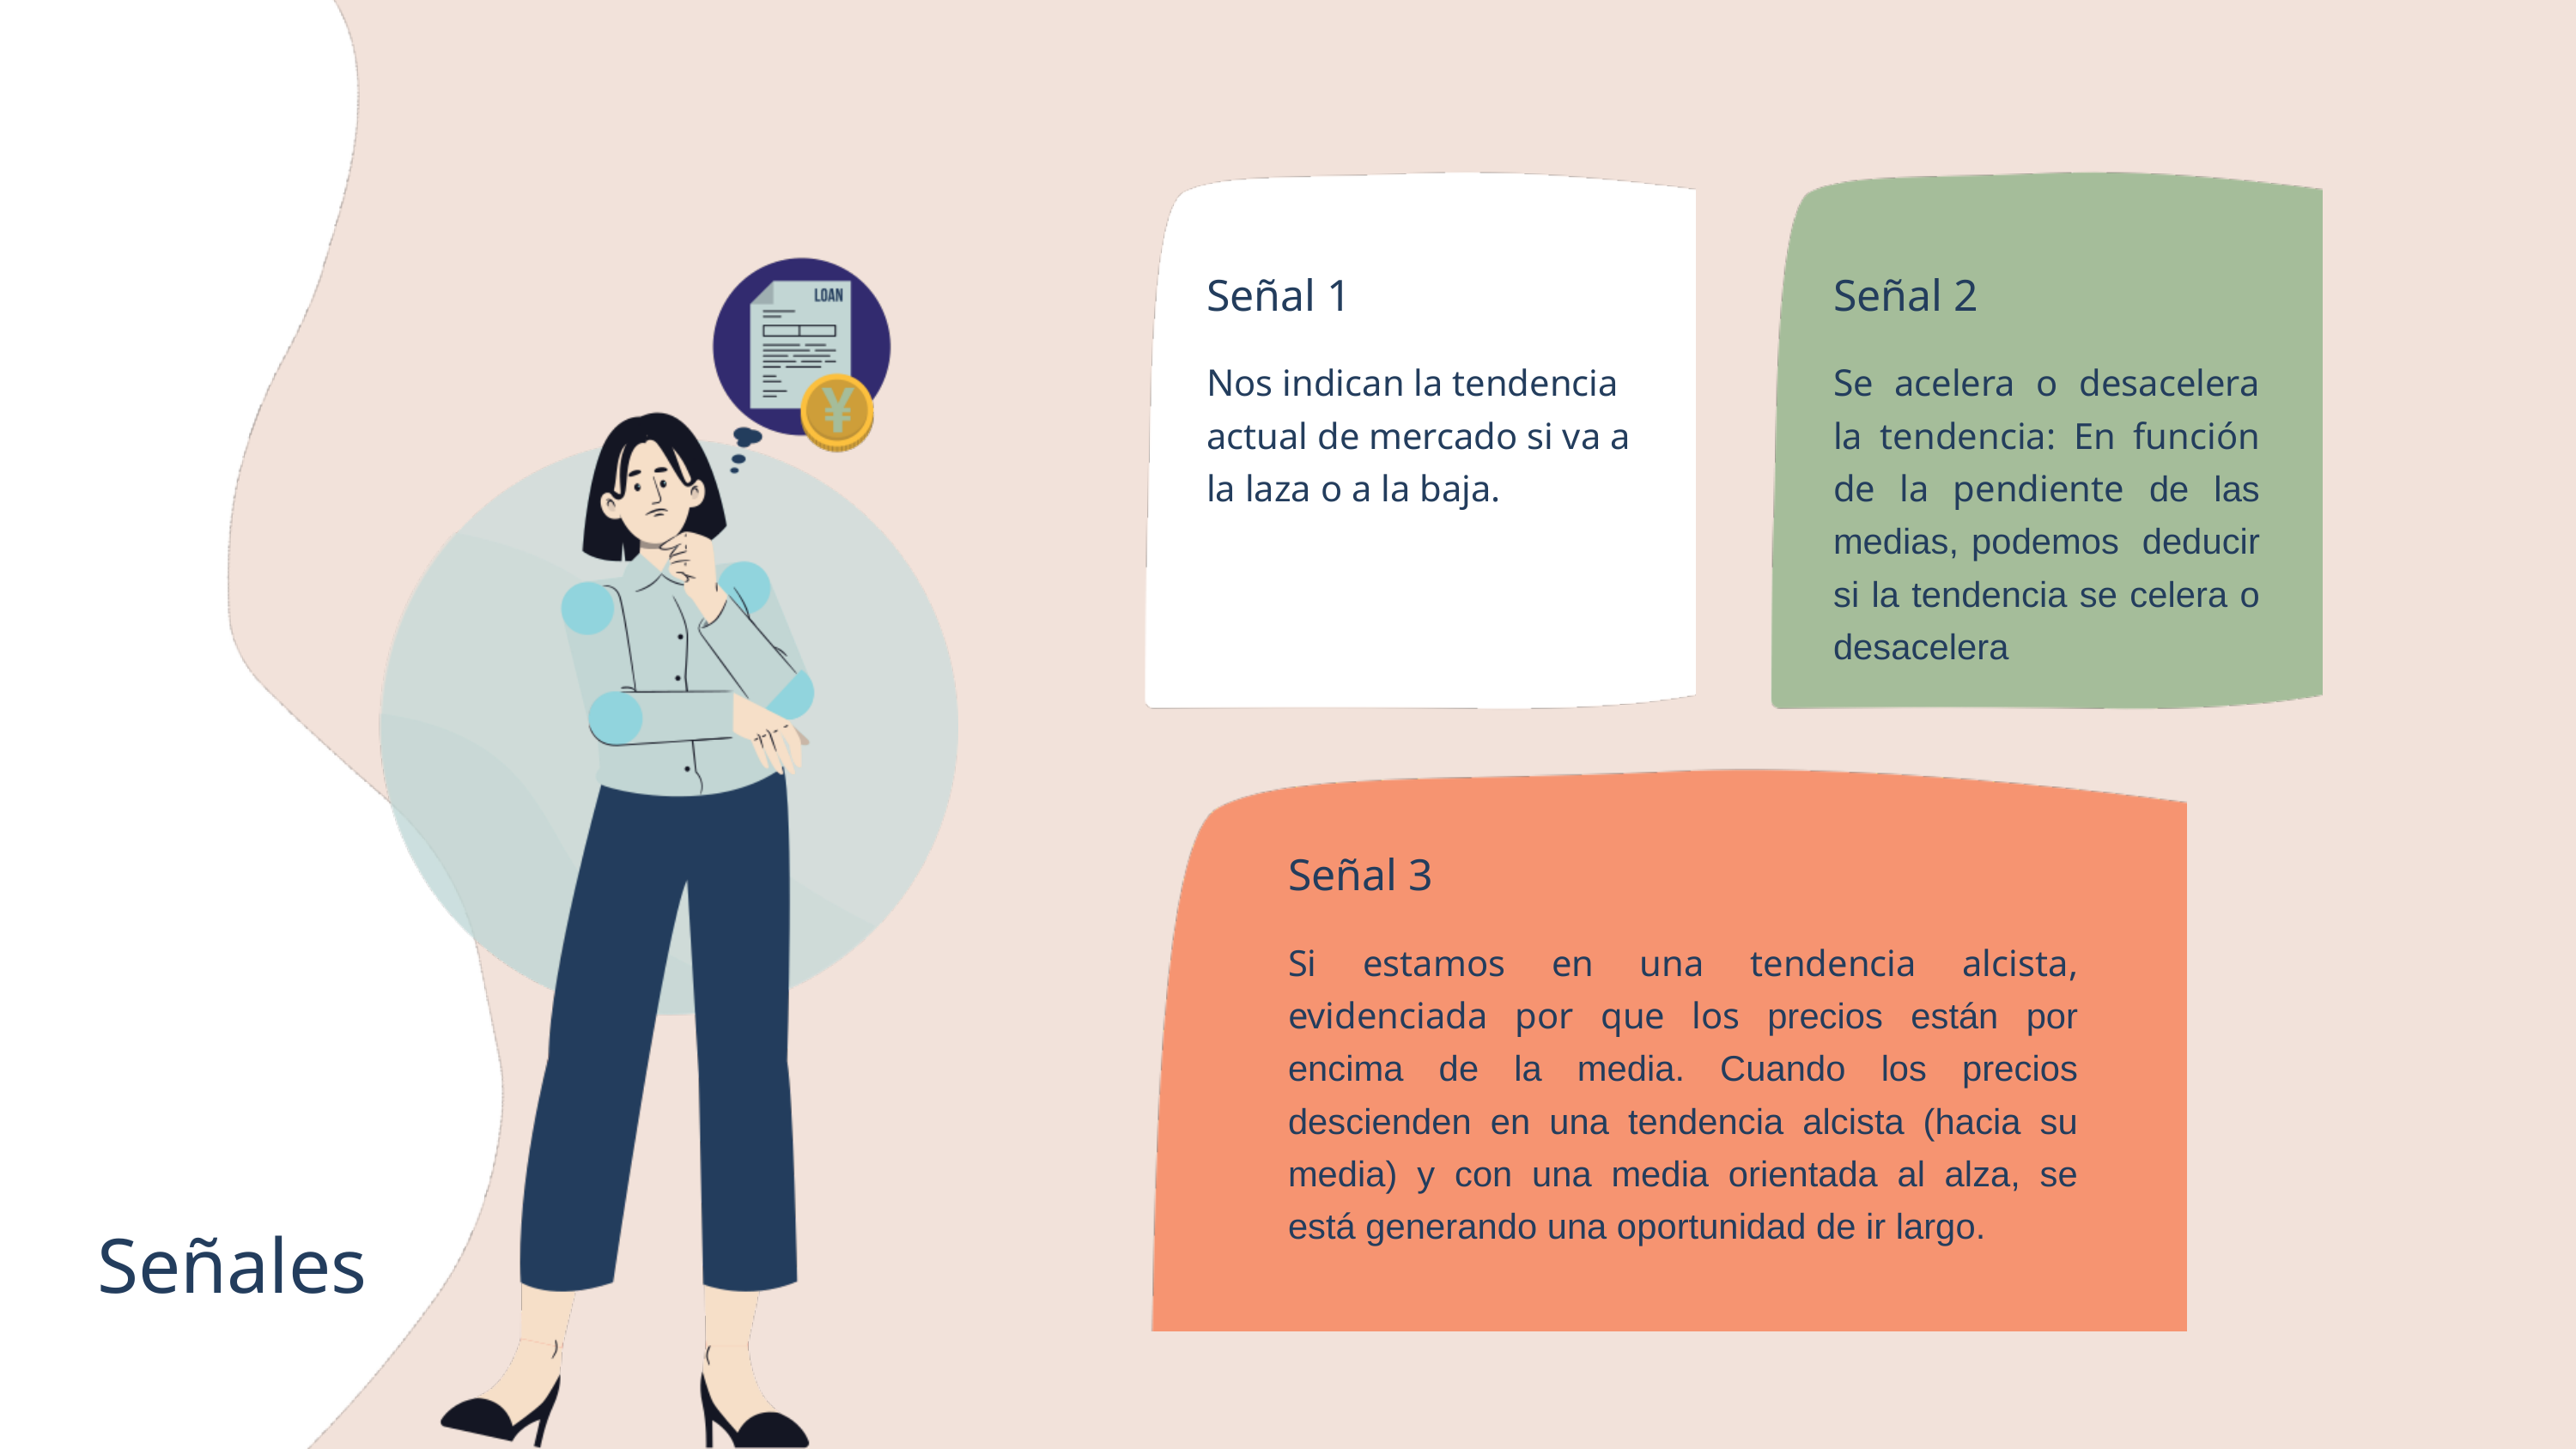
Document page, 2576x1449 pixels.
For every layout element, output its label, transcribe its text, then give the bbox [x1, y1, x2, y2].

text_box Señales [97, 1282, 368, 1308]
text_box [1832, 267, 2261, 664]
picture [1145, 163, 2323, 1449]
picture [0, 0, 959, 1449]
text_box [1206, 267, 1634, 506]
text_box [1287, 847, 2079, 1240]
